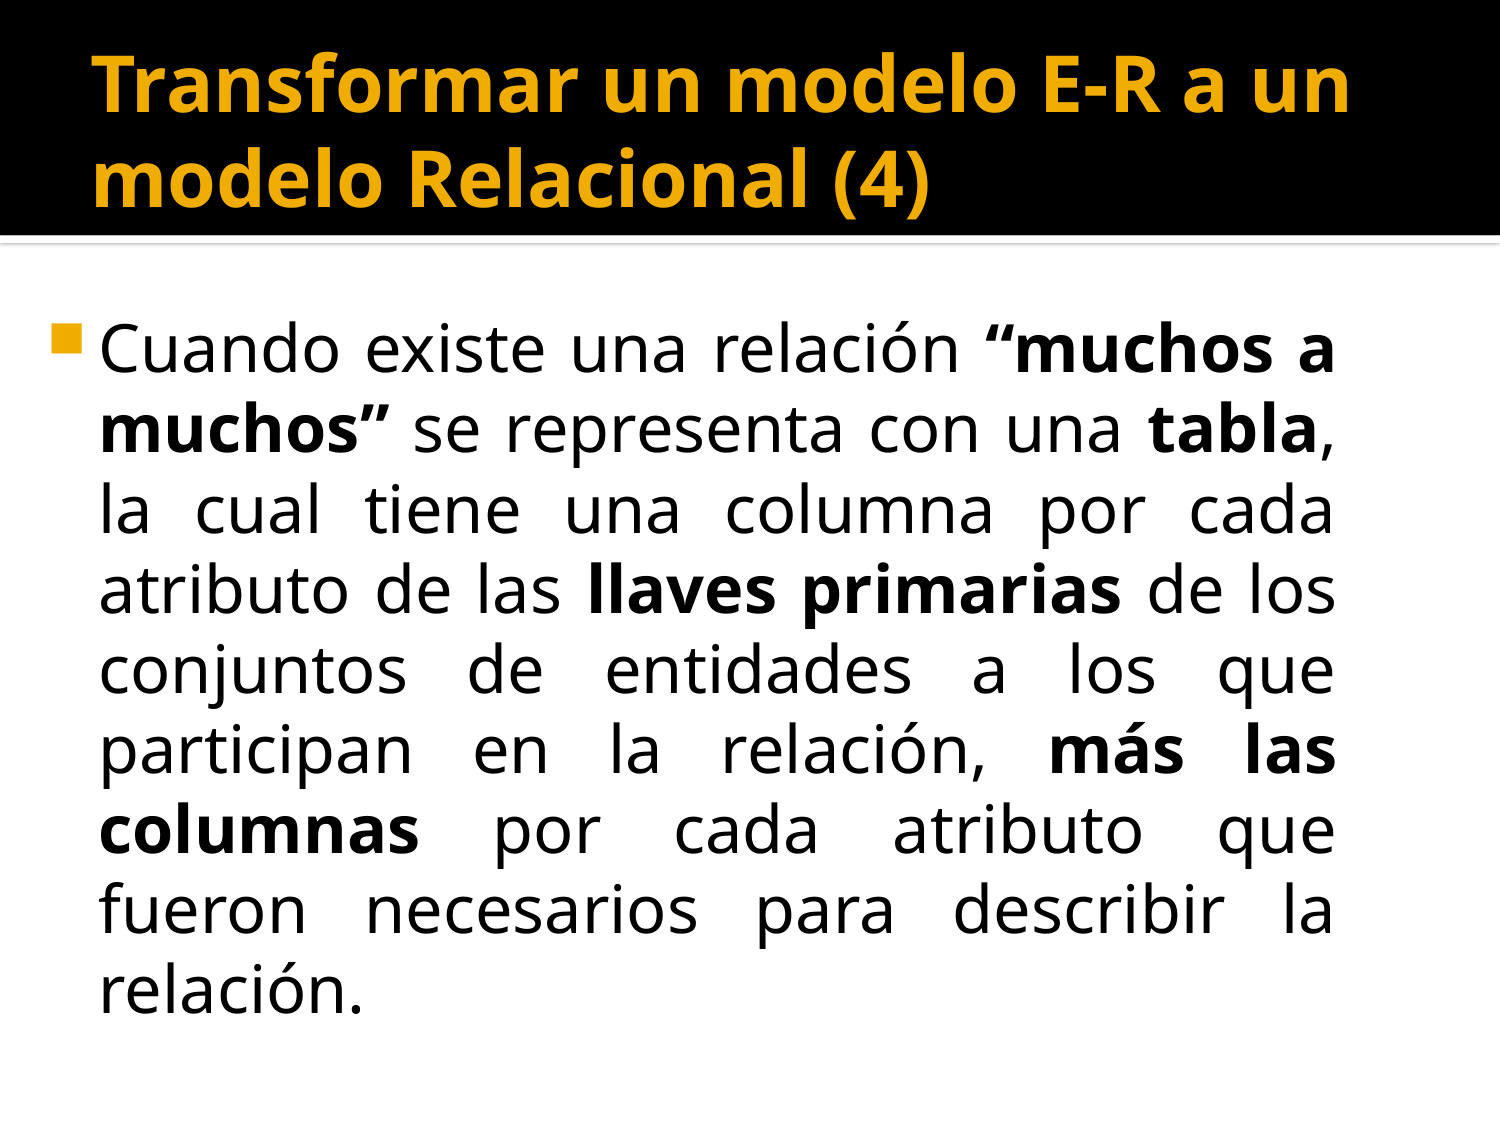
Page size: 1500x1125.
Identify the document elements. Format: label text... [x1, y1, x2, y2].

list Cuando existe una relación “muchos a muchos” se representa con una tabla, la cual tiene una columna por cada atributo de las llaves primarias de los conjuntos de entidades a los que participan en la relación, más las columnas por cada atributo que fueron necesarios para describir la relación. [17, 291, 1353, 1050]
title Transformar un modelo E-R a un modelo Relacional (4) [75, 25, 1425, 231]
